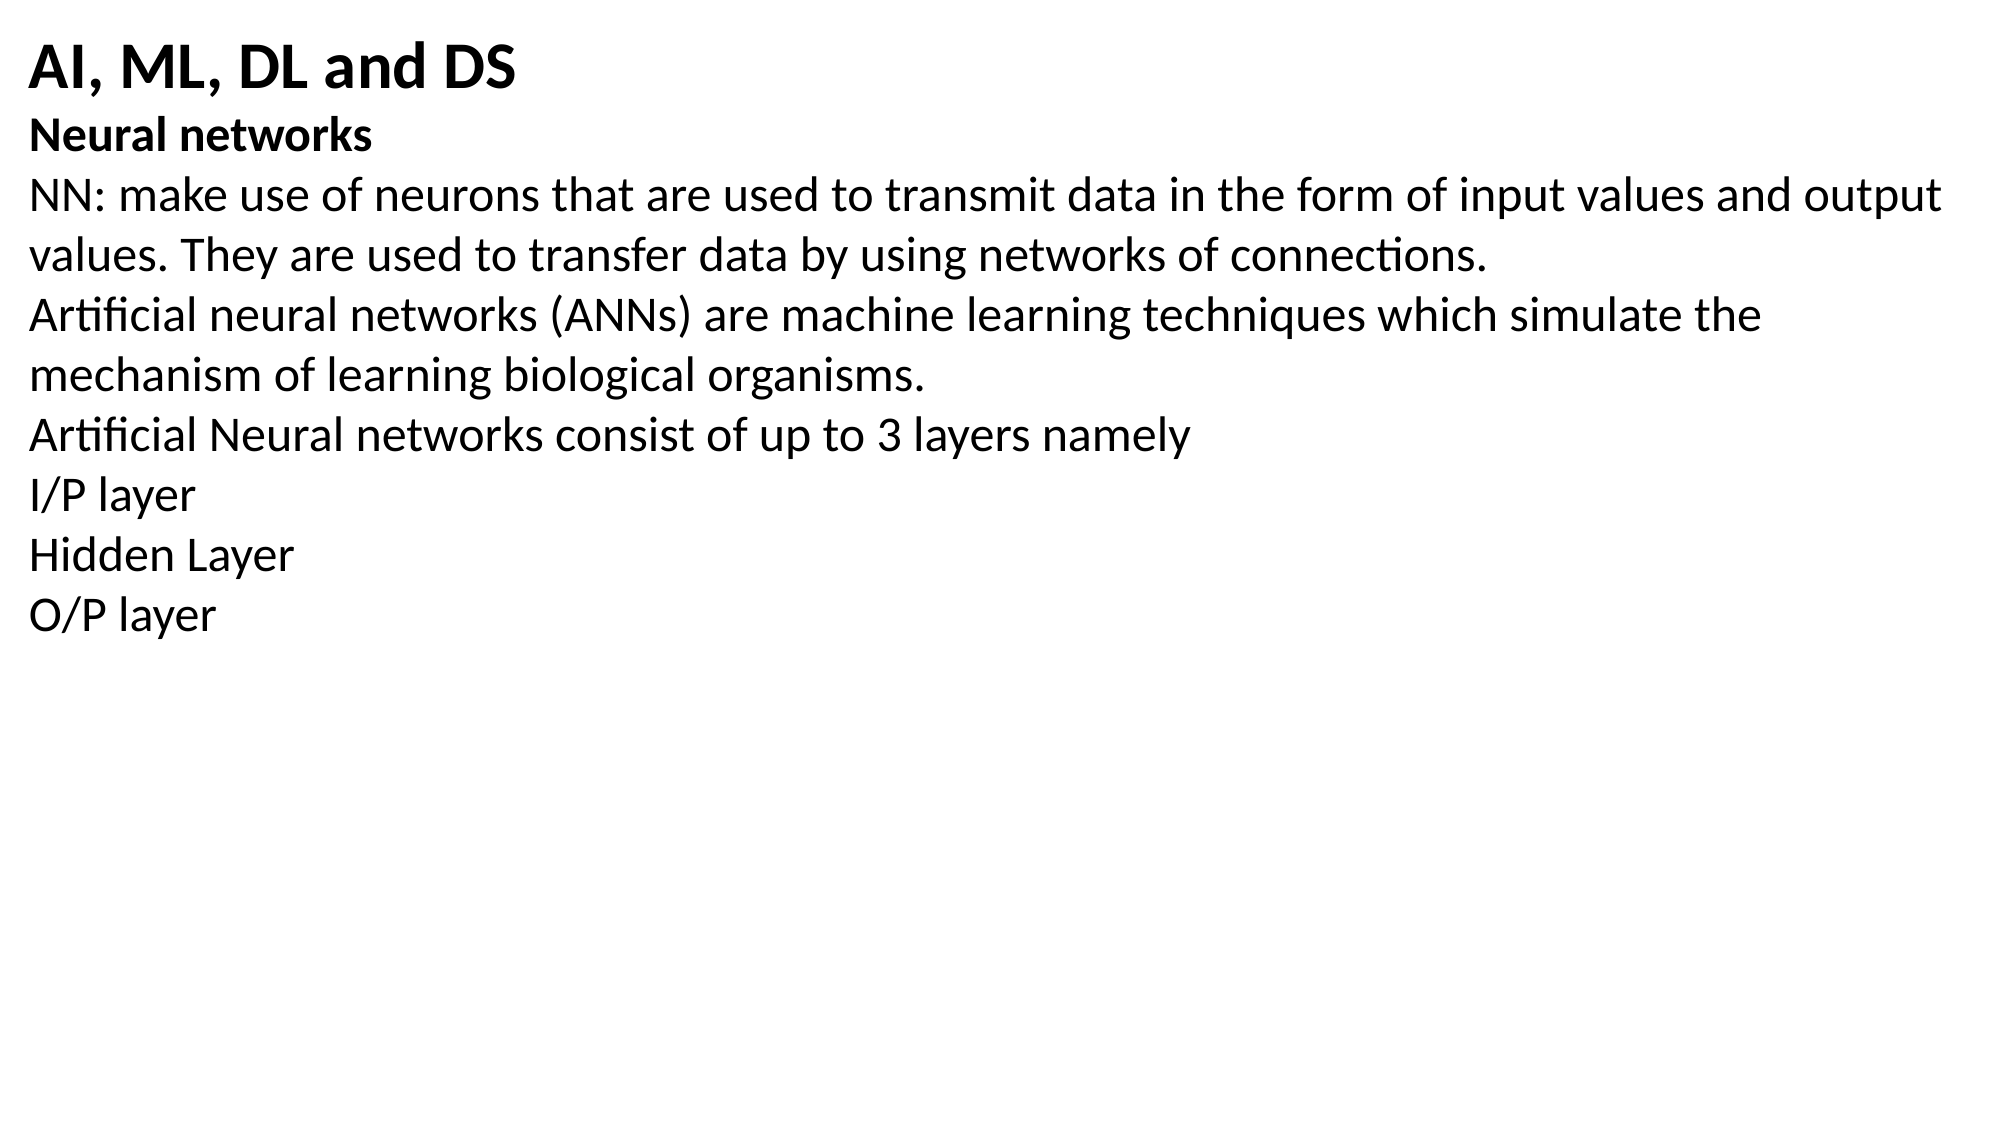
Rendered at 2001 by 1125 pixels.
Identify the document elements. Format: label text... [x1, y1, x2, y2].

text_box AI, ML, DL and DS Neural networks NN: make use of neurons that are used to transmit data in the form of input values and output values. They are used to transfer data by using networks of connections. Artificial neural networks (ANNs) are machine learning techniques which simulate the mechanism of learning biological organisms. Artificial Neural networks consist of up to 3 layers namely I/P layer Hidden Layer O/P layer [14, 14, 1979, 649]
